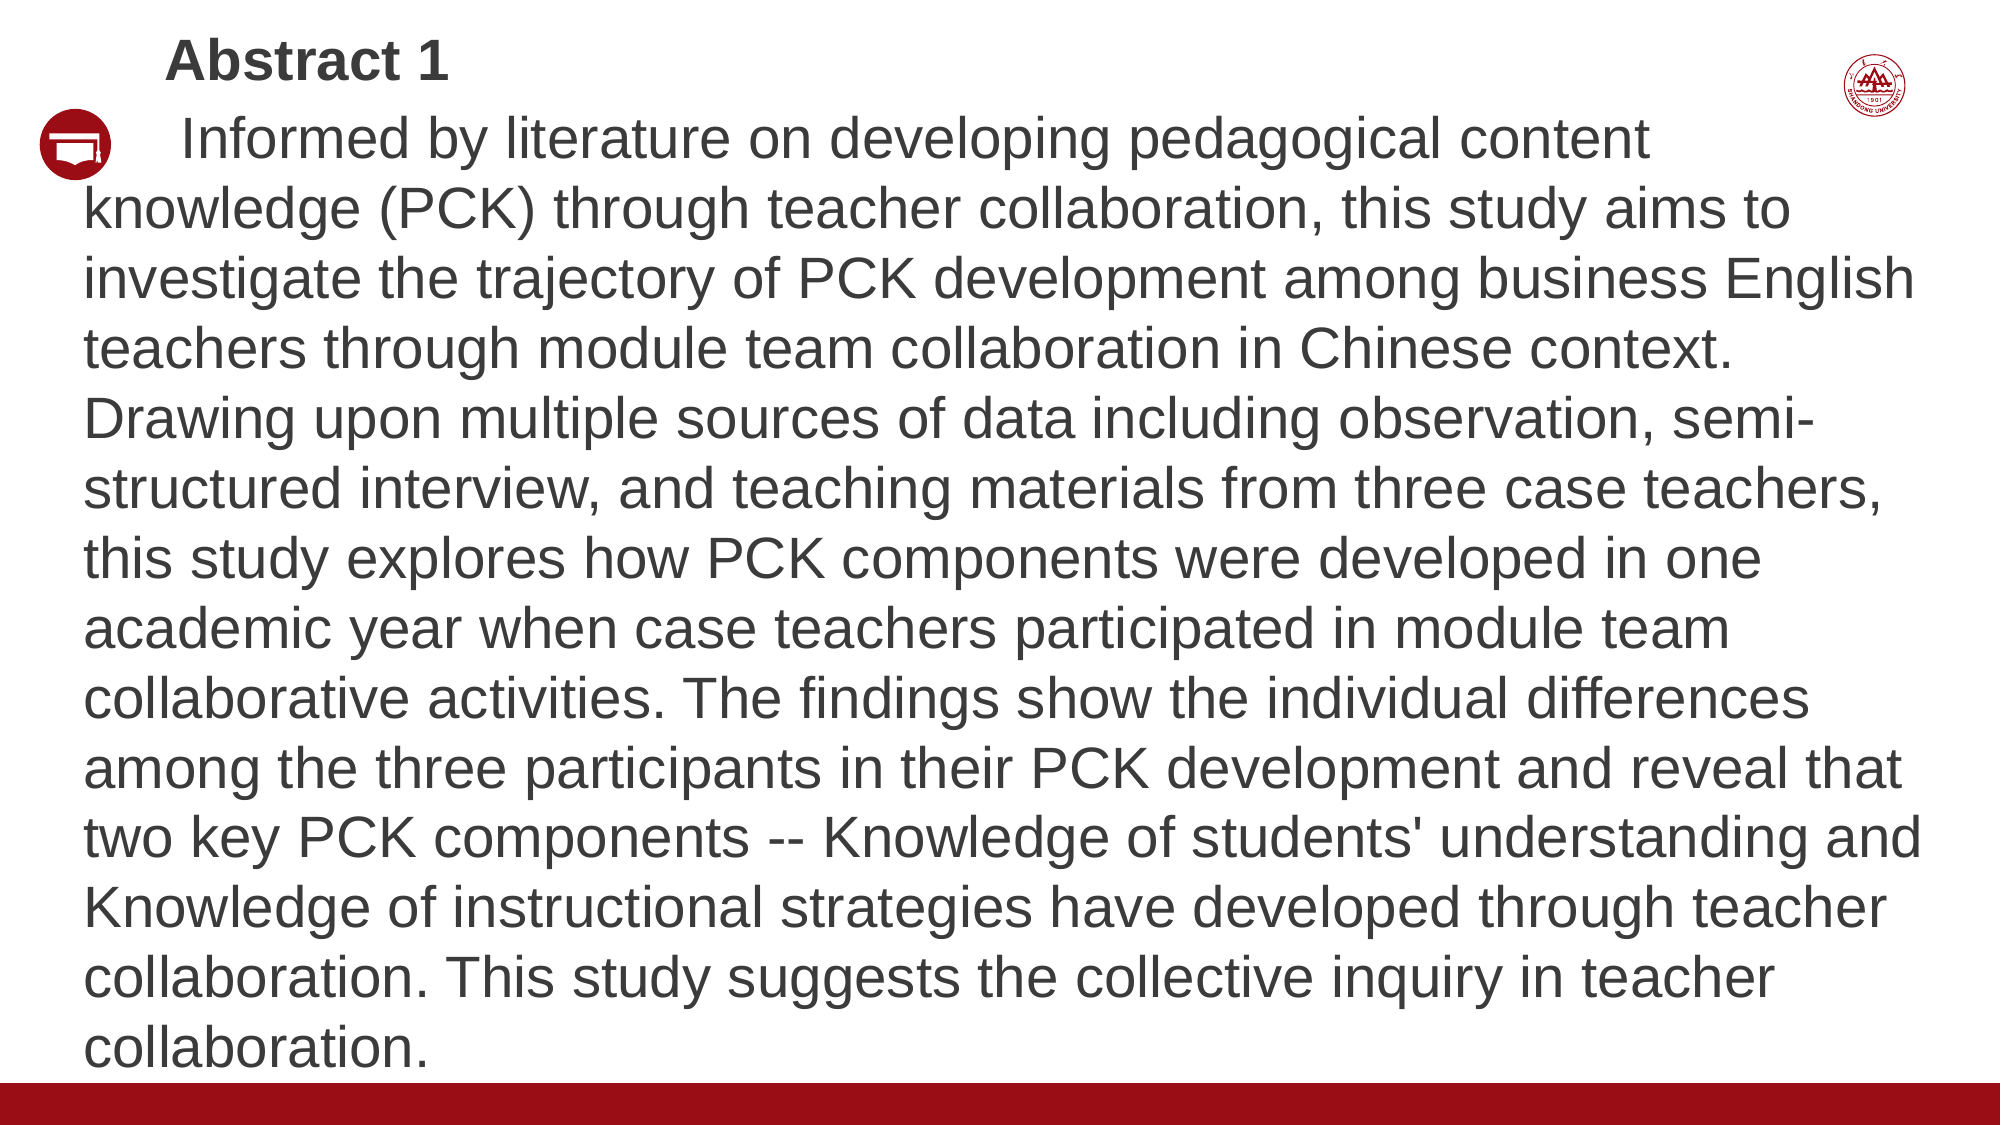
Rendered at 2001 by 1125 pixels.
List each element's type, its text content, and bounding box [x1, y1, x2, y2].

list Abstract 1 Informed by literature on developing pedagogical content knowledge (PCK) through teacher collaboration, this study aims to investigate the trajectory of PCK development among business English teachers through module team collaboration in Chinese context. Drawing upon multiple sources of data including observation, semi-structured interview, and teaching materials from three case teachers, this study explores how PCK components were developed in one academic year when case teachers participated in module team collaborative activities. The findings show the individual differences among the three participants in their PCK development and reveal that two key PCK components -- Knowledge of students' understanding and Knowledge of instructional strategies have developed through teacher collaboration. This study suggests the collective inquiry in teacher collaboration. [68, 14, 1962, 1084]
